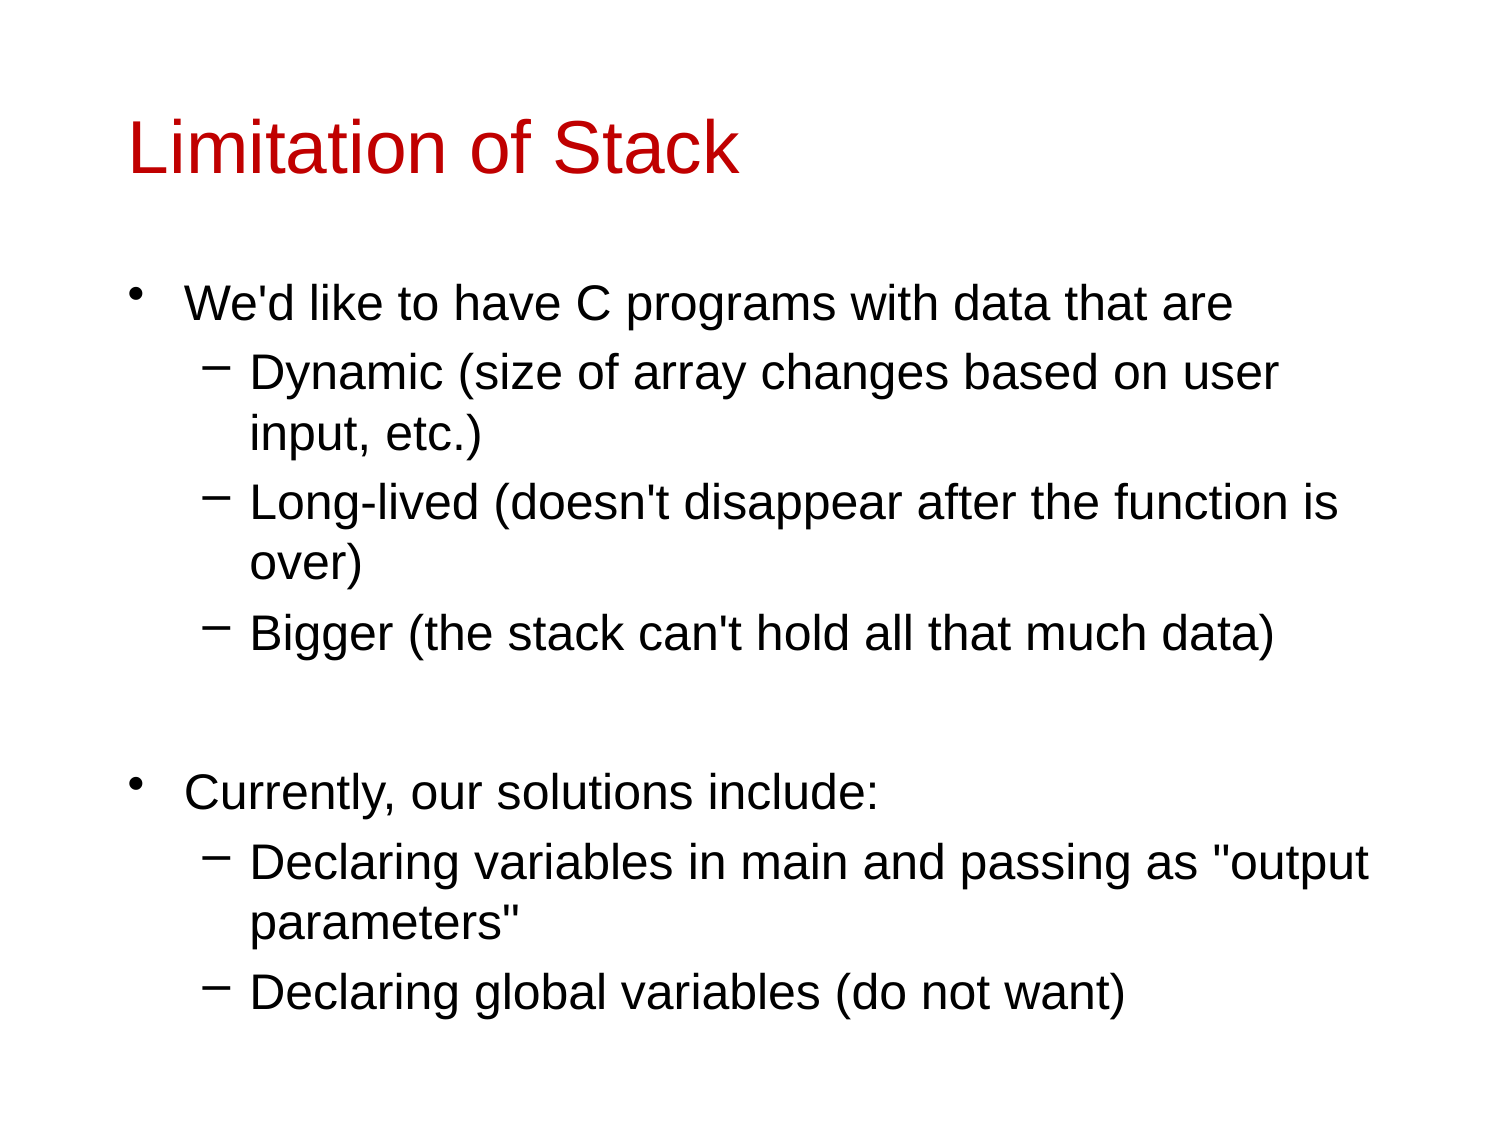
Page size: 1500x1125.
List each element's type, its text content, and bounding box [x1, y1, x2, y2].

title Limitation of Stack [112, 49, 1388, 238]
list We'd like to have C programs with data that are Dynamic (size of array changes based on user input, etc.) Long-lived (doesn't disappear after the function is over) Bigger (the stack can't hold all that much data) Currently, our solutions include: Declaring variables in main and passing as "output parameters" Declaring global variables (do not want) [112, 262, 1388, 1001]
